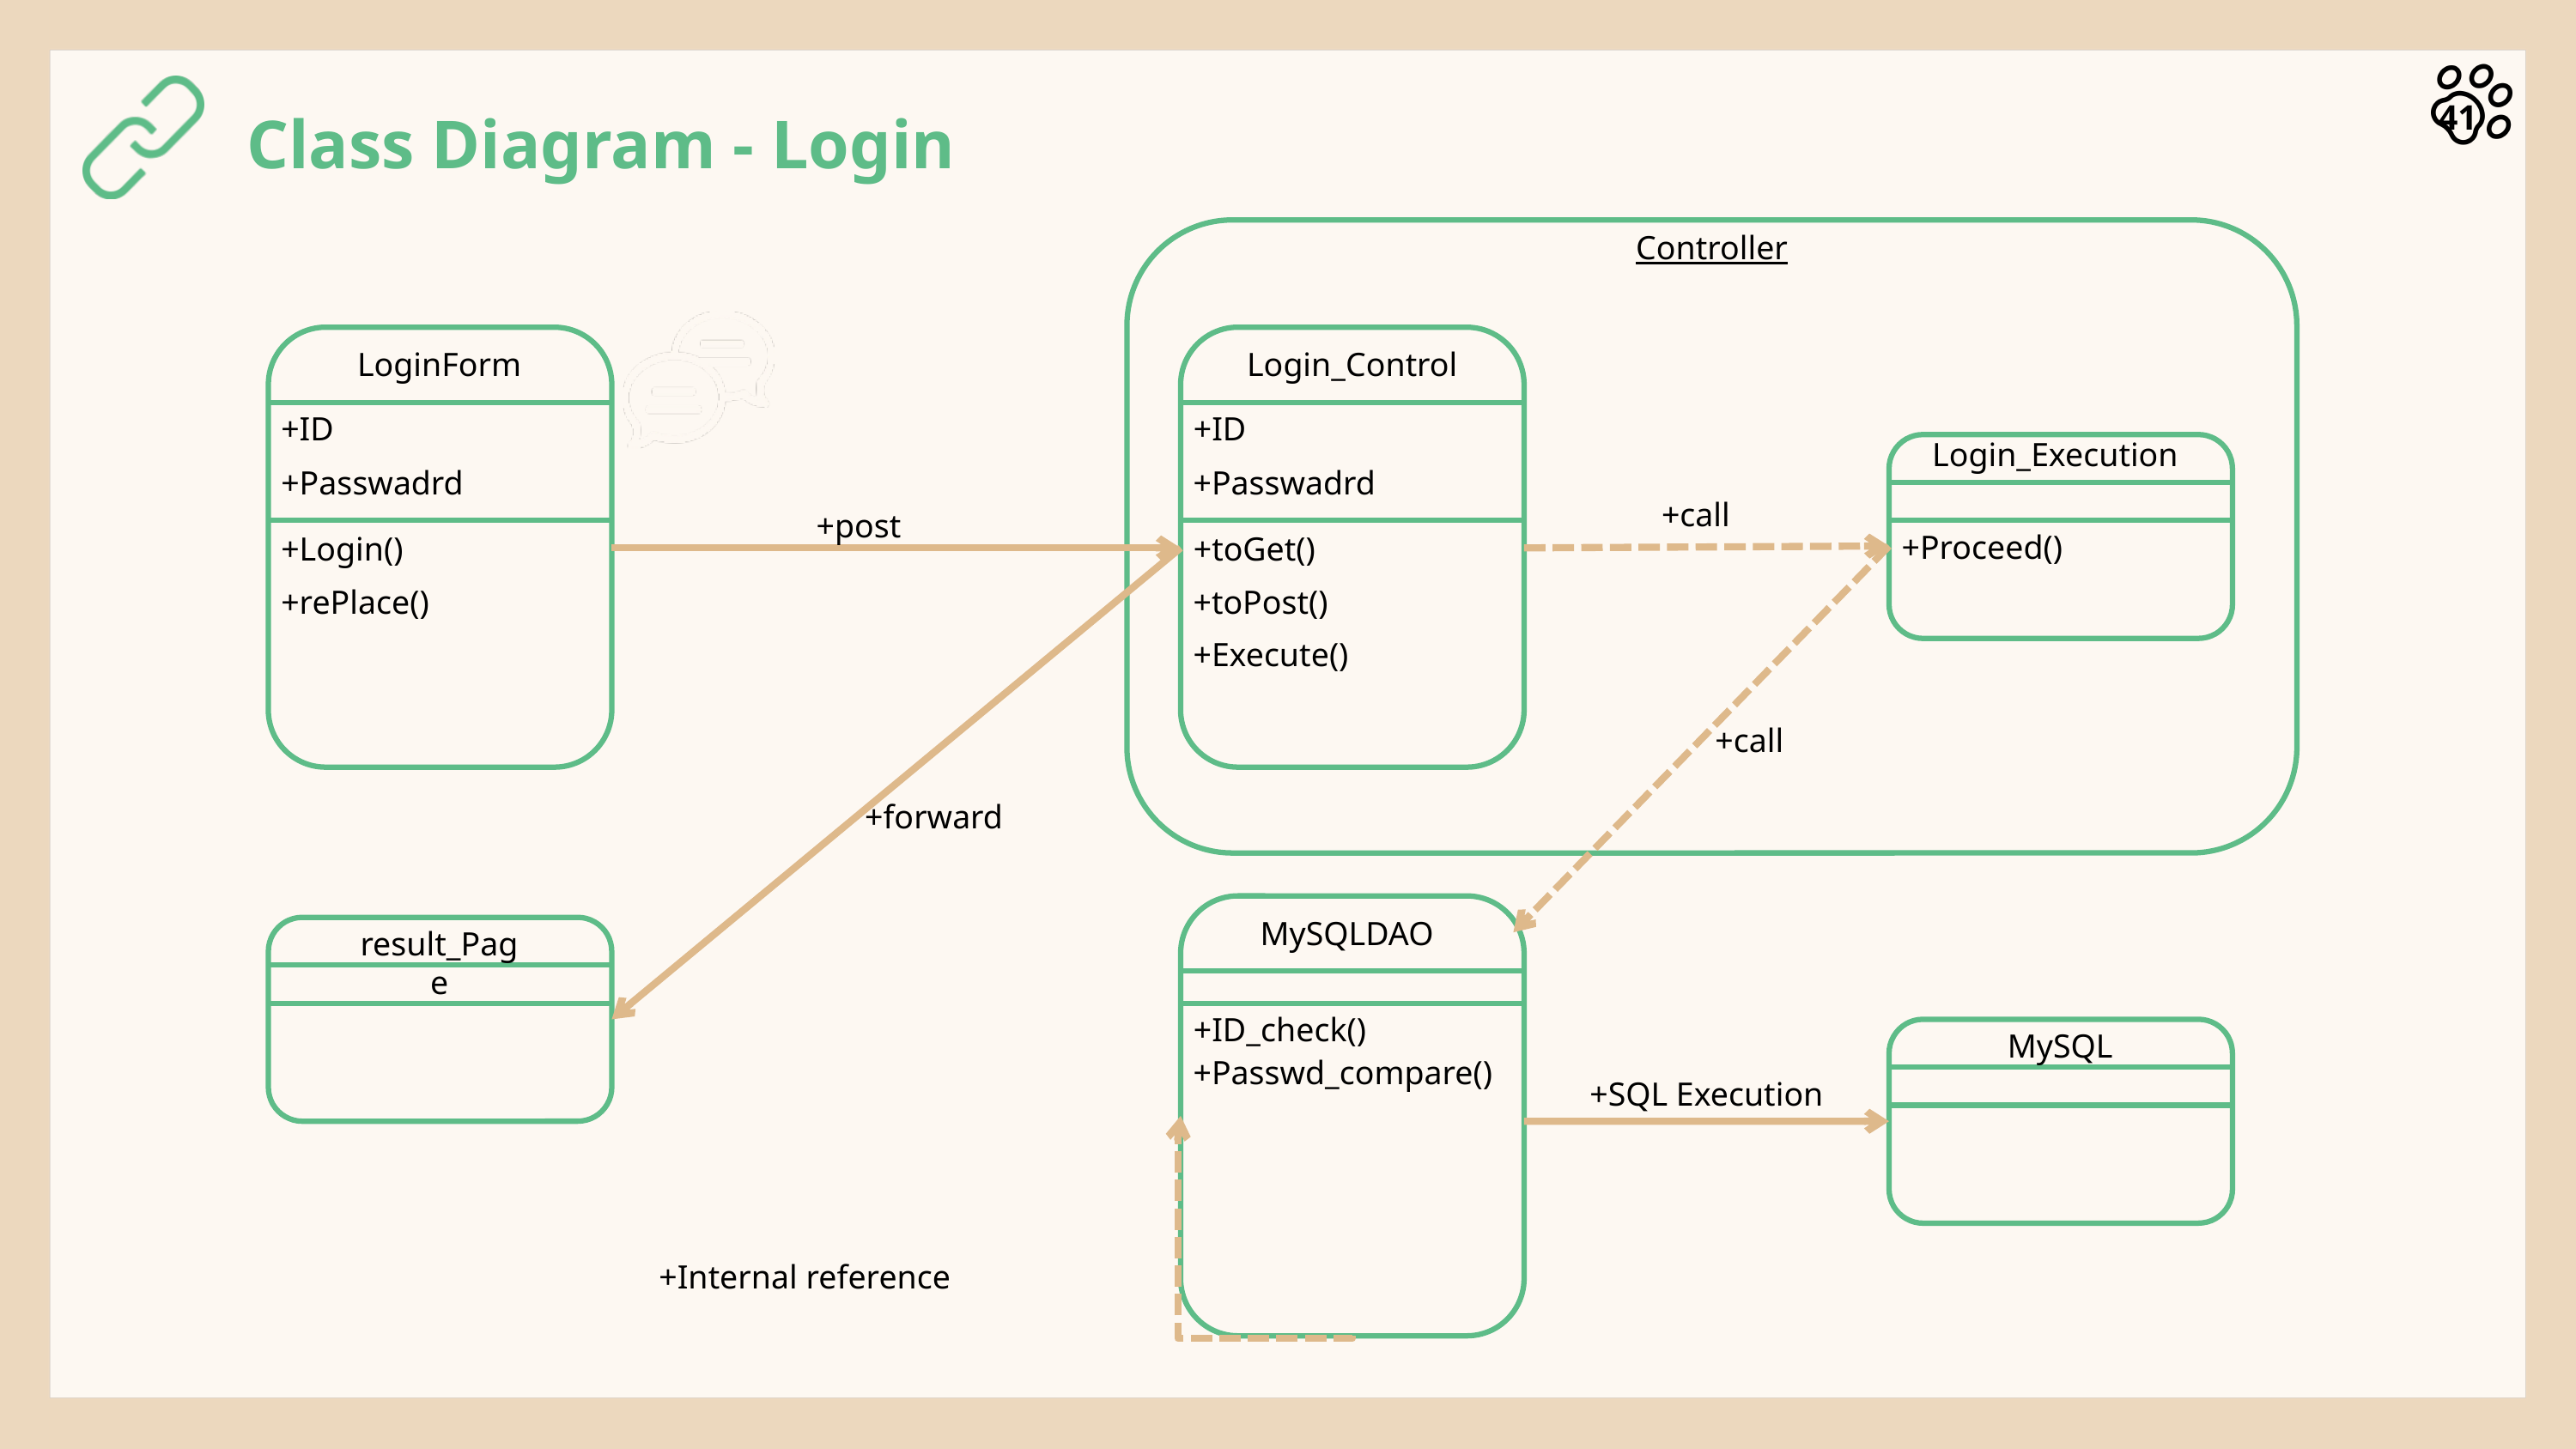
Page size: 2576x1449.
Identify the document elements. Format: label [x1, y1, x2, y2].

text_box [622, 311, 775, 449]
text_box [1508, 550, 1895, 927]
text_box [1156, 1139, 1377, 1313]
text_box [1180, 326, 1525, 767]
text_box [268, 917, 612, 1122]
text_box [268, 326, 612, 767]
text_box [1888, 1019, 2233, 1224]
text_box [82, 76, 204, 199]
text_box [2425, 64, 2512, 145]
text_box [1523, 545, 1890, 549]
text_box [611, 548, 1182, 1020]
text_box [0, 0, 2576, 1449]
text_box [1180, 895, 1525, 1337]
text_box [1888, 427, 2233, 639]
